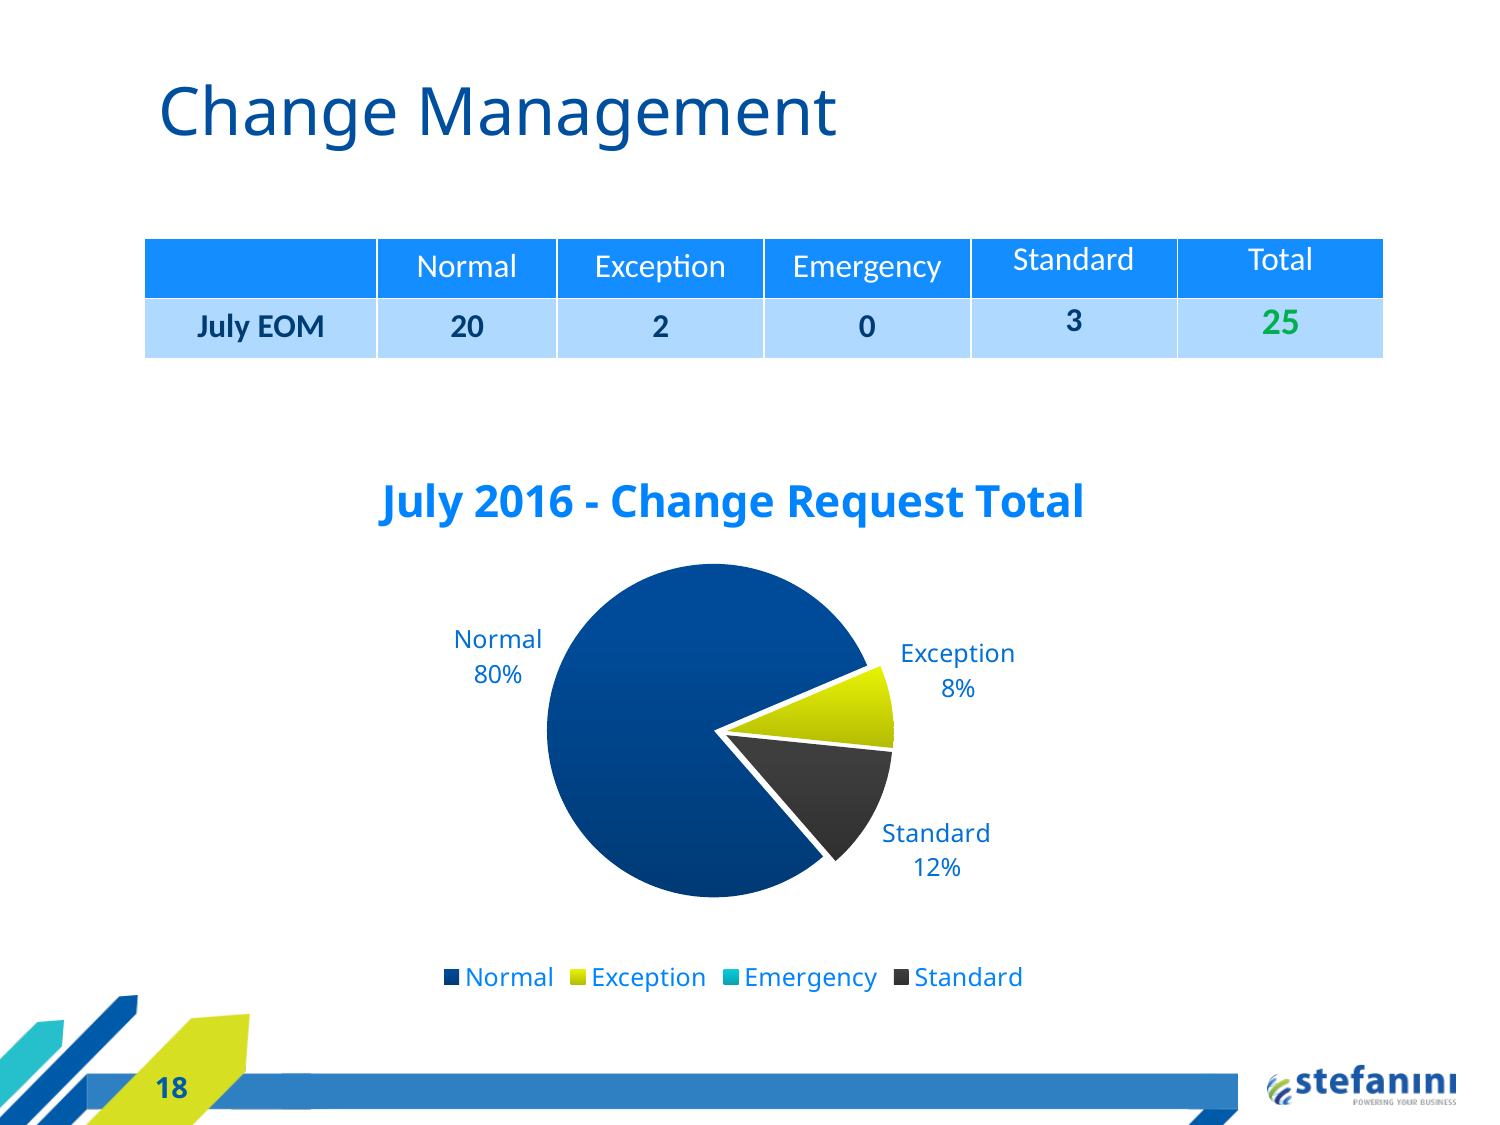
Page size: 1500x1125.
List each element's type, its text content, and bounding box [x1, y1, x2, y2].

table_cell 20 [378, 299, 556, 358]
chart [271, 437, 1197, 1001]
table_header Normal [378, 239, 556, 298]
picture [0, 995, 1456, 1125]
table_cell 3 [972, 299, 1177, 358]
table_cell 0 [765, 299, 970, 358]
table_header Total [1178, 239, 1383, 298]
table_header [145, 239, 376, 298]
table_cell 25 [1178, 299, 1383, 358]
table_cell July EOM [145, 299, 376, 358]
table_cell 2 [558, 299, 763, 358]
table_header Standard [972, 239, 1177, 298]
text_box Change Management [143, 61, 1385, 157]
table_header Exception [558, 239, 763, 298]
slide_number 18 [2, 1058, 341, 1119]
table_header Emergency [765, 239, 970, 298]
